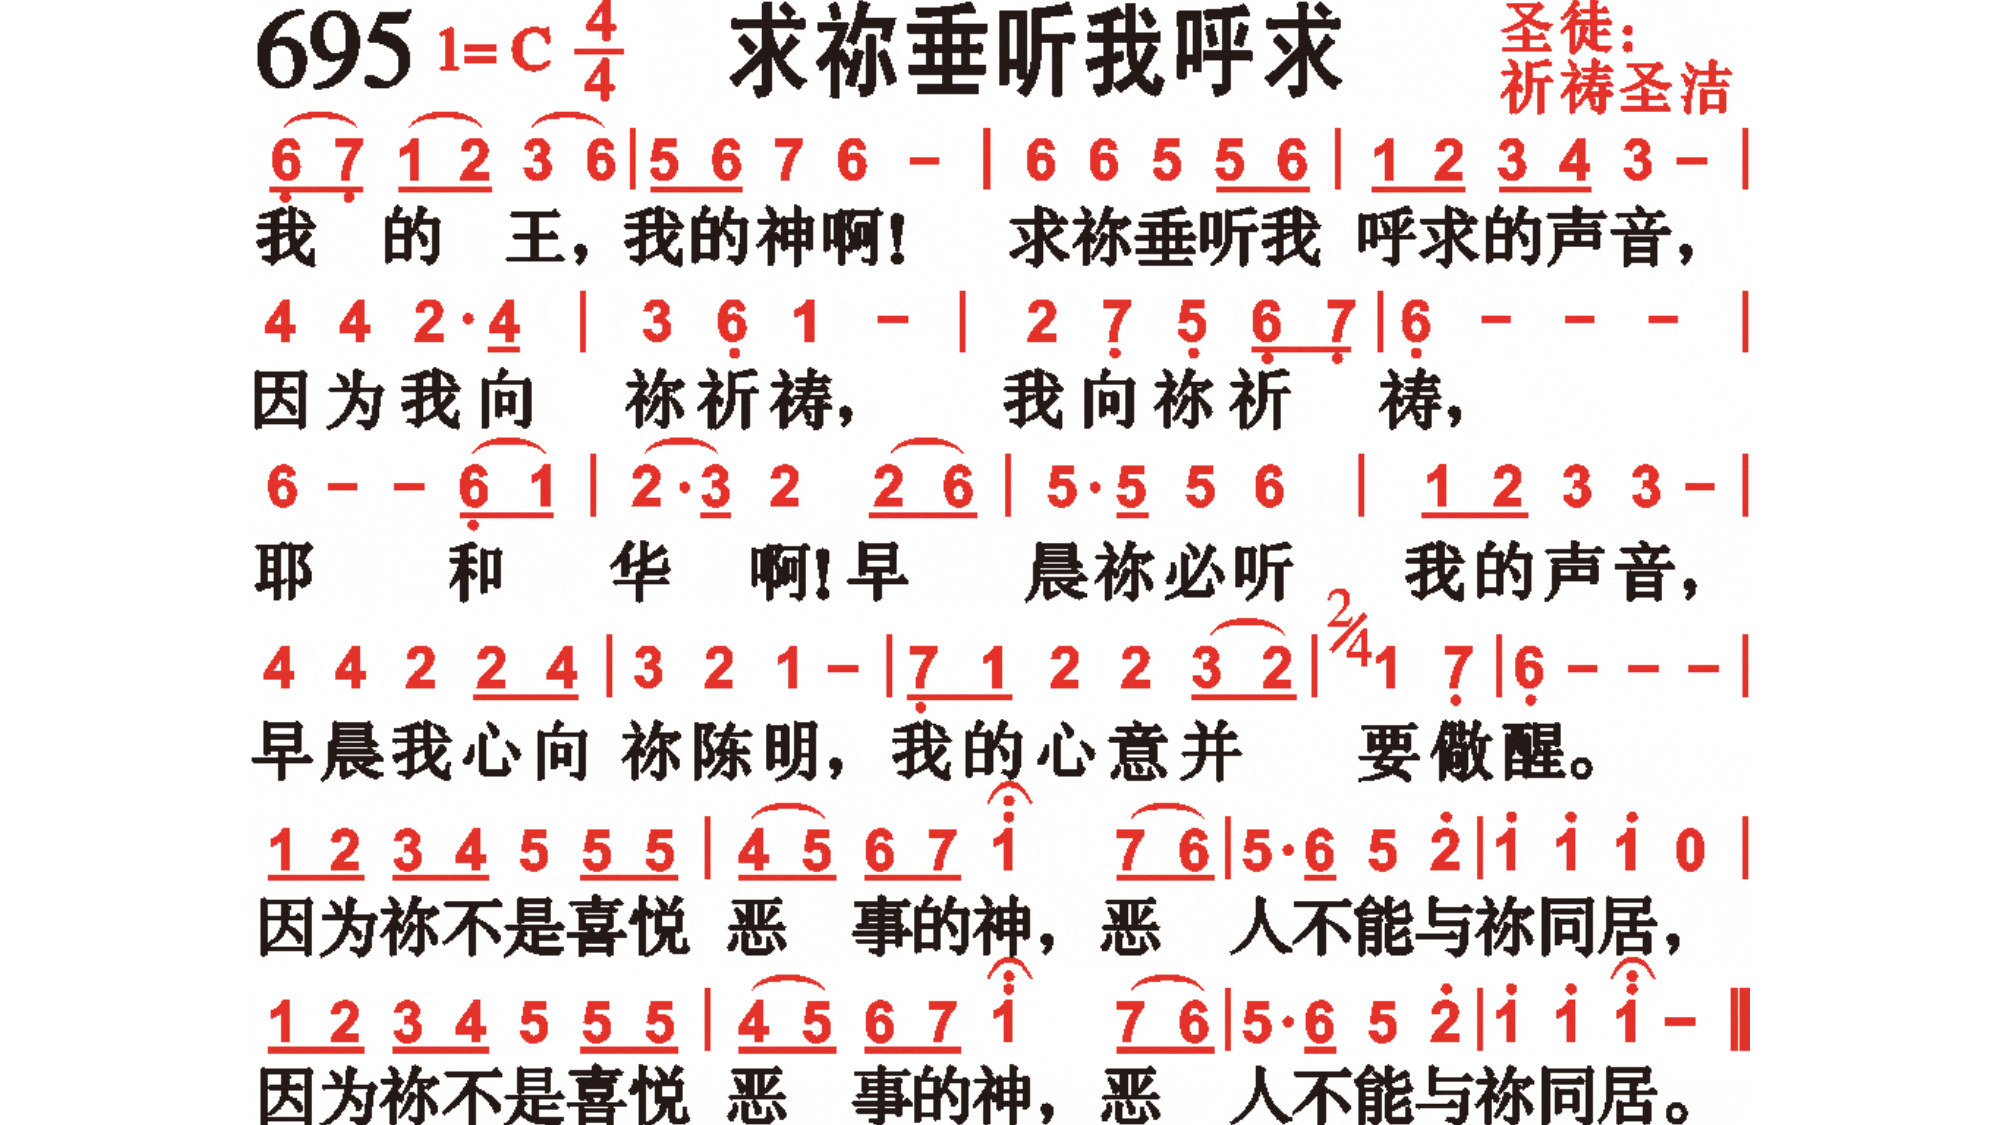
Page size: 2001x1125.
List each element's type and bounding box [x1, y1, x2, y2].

picture [249, 0, 1750, 1125]
